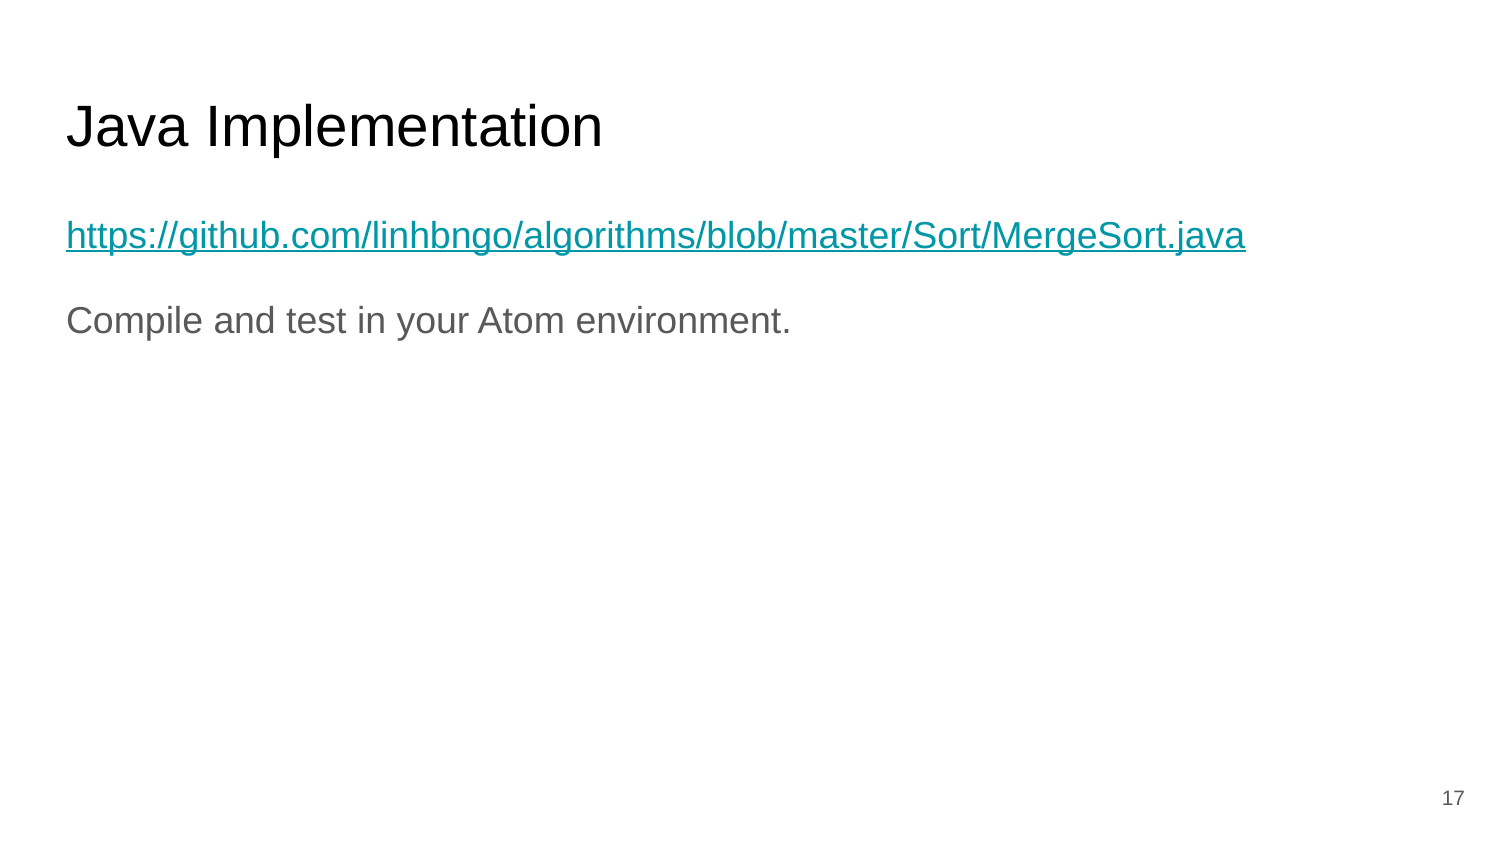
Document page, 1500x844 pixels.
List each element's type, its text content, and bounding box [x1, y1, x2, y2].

list https://github.com/linhbngo/algorithms/blob/master/Sort/MergeSort.java Compile and test in your Atom environment. [51, 189, 1449, 750]
title Java Implementation [51, 72, 1449, 167]
slide_number ‹#› [1389, 764, 1480, 830]
